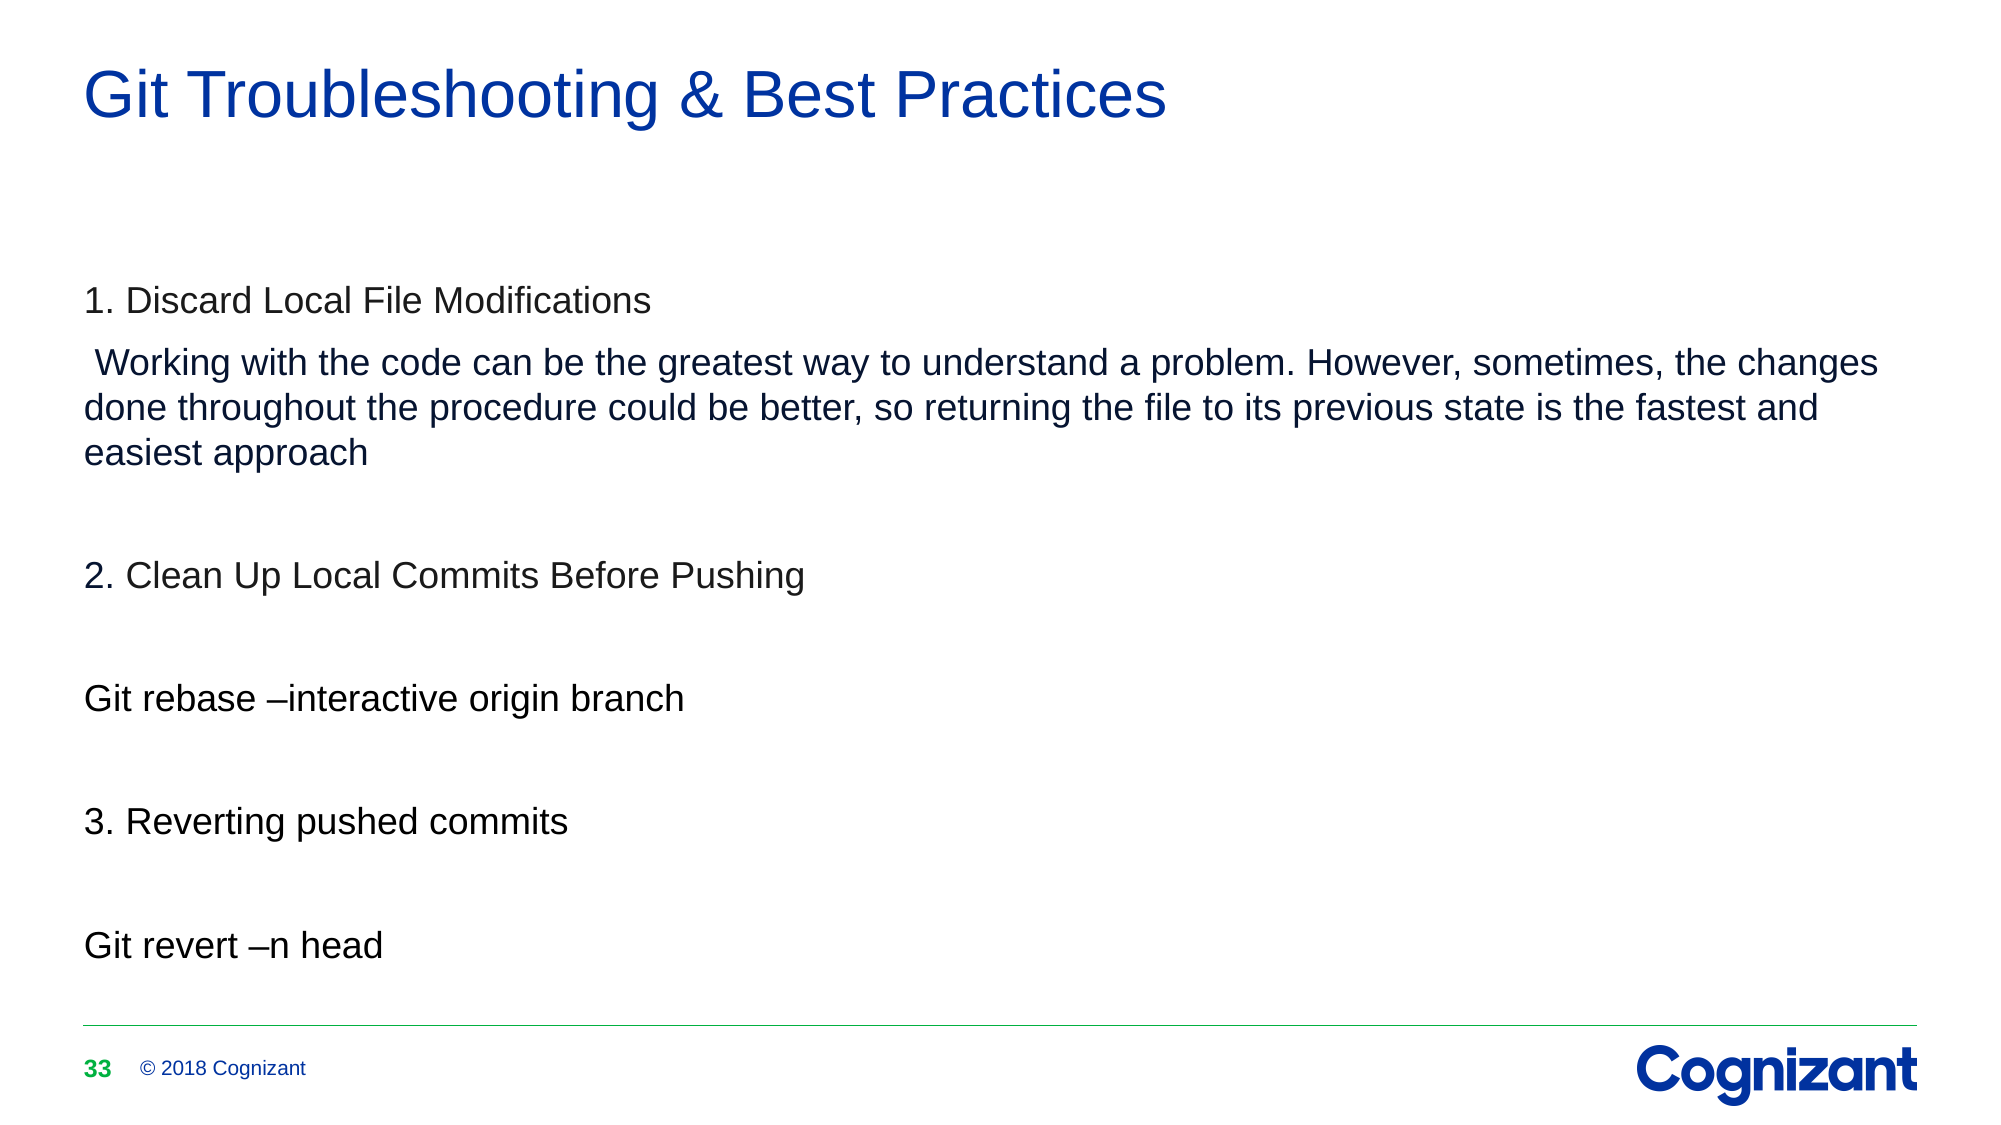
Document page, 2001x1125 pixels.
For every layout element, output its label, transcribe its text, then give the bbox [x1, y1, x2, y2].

slide_number 33 [83, 1050, 134, 1084]
footer © 2018 Cognizant [140, 1050, 1140, 1084]
picture [1637, 1045, 1917, 1106]
list 1. Discard Local File Modifications Working with the code can be the greatest way to understand a problem. However, sometimes, the changes done throughout the procedure could be better, so returning the file to its previous state is the fastest and easiest approach 2. Clean Up Local Commits Before Pushing Git rebase –interactive origin branch 3. Reverting pushed commits Git revert –n head [83, 276, 1918, 1002]
title Git Troubleshooting & Best Practices [83, 60, 1918, 234]
